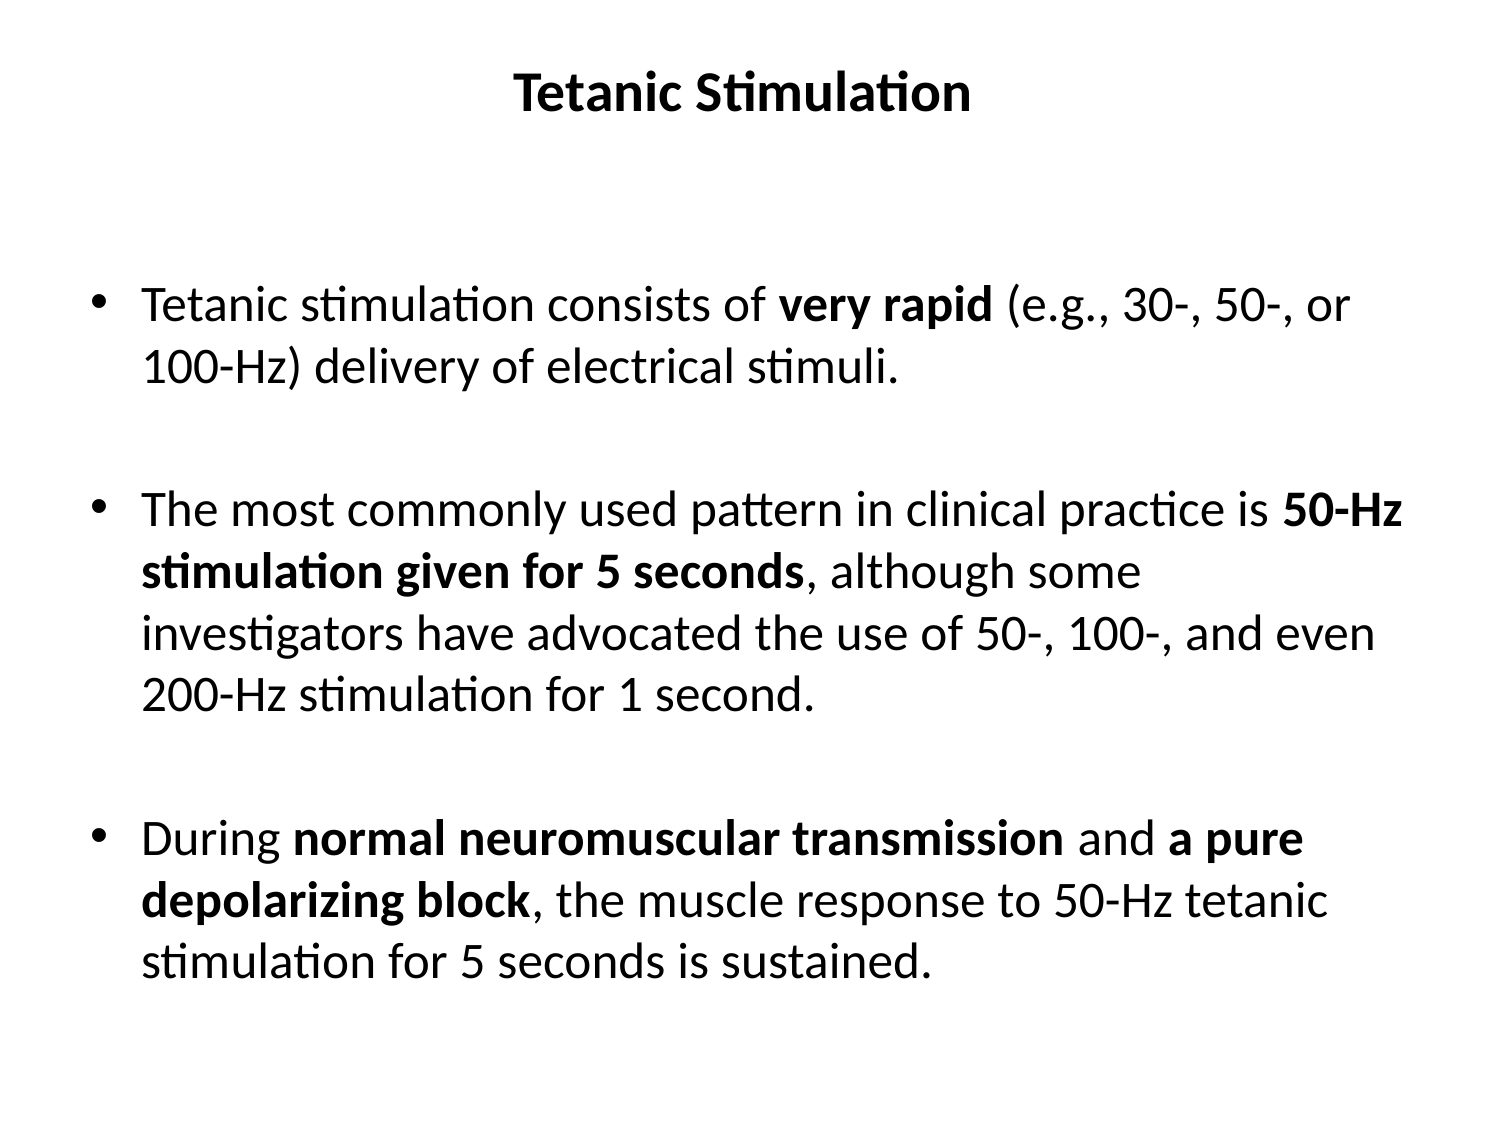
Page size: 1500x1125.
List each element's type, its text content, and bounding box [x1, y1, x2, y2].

list Tetanic stimulation consists of very rapid (e.g., 30-, 50-, or 100-Hz) delivery of electrical stimuli. The most commonly used pattern in clinical practice is 50-Hz stimulation given for 5 seconds, although some investigators have advocated the use of 50-, 100-, and even 200-Hz stimulation for 1 second. During normal neuromuscular transmission and a pure depolarizing block, the muscle response to 50-Hz tetanic stimulation for 5 seconds is sustained. [75, 262, 1425, 1005]
title Tetanic Stimulation [75, 45, 1425, 200]
